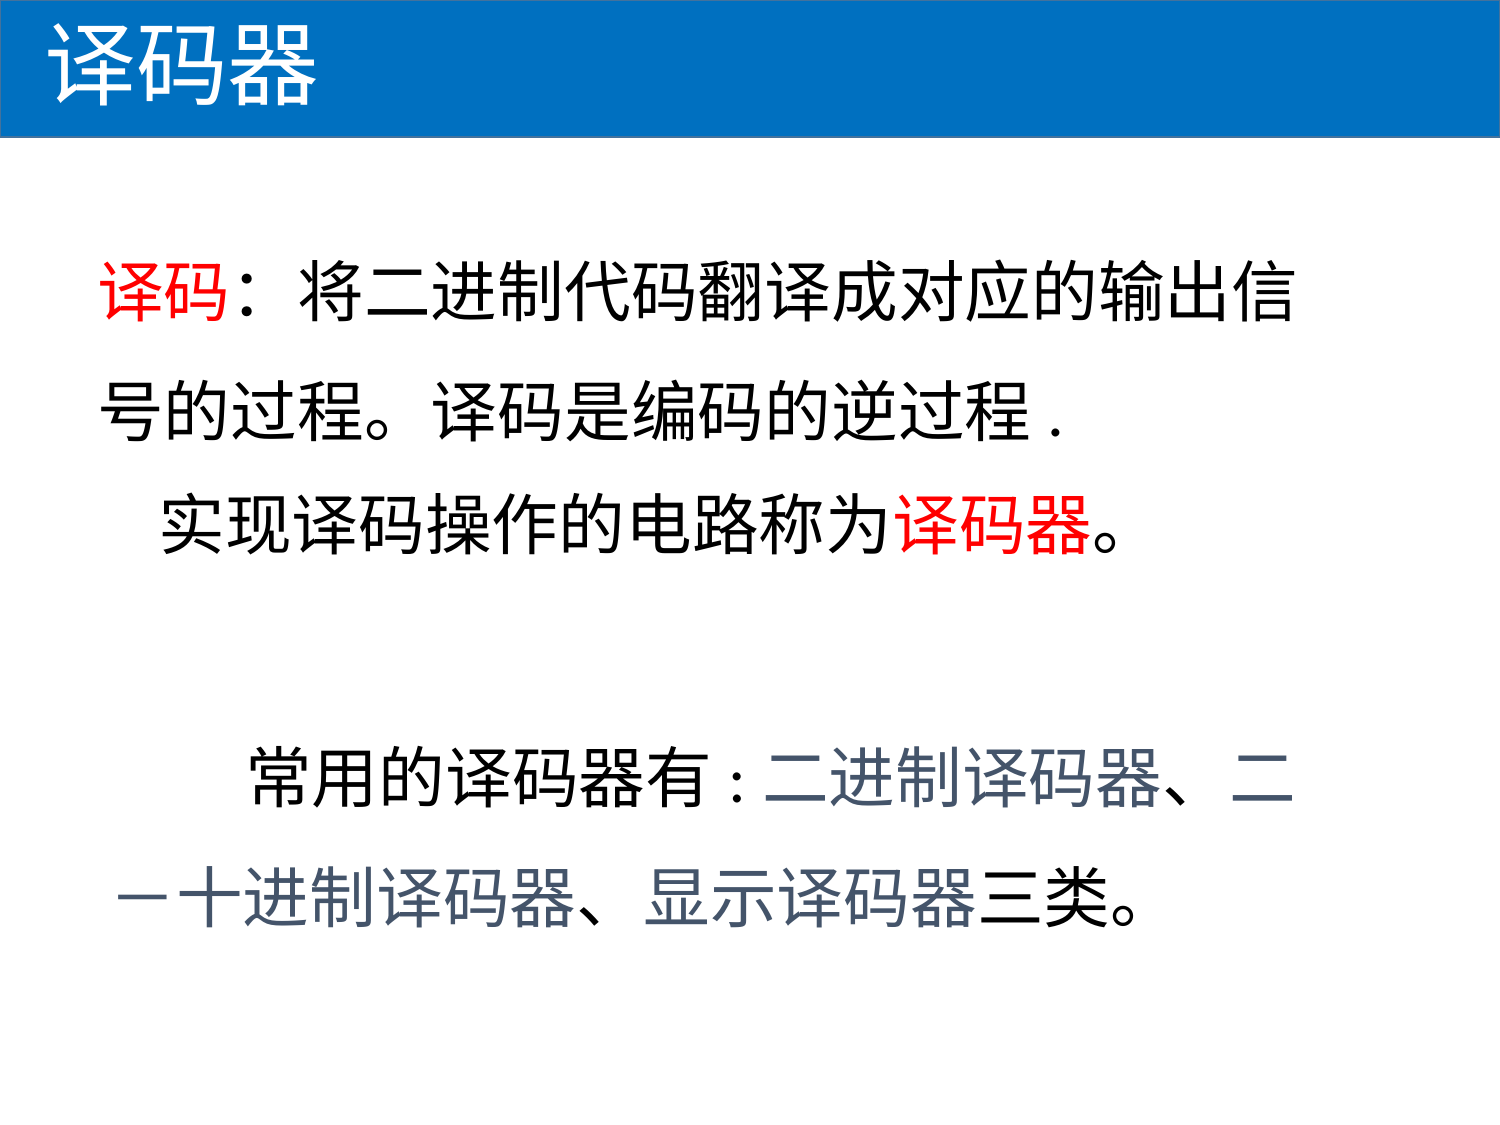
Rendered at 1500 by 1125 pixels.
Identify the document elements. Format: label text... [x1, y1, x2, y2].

title 译码器 [29, 0, 1324, 148]
text_box 常用的译码器有:二进制译码器、二－十进制译码器、显示译码器三类。 [94, 688, 1324, 943]
text_box 译码：将二进制代码翻译成对应的输出信号的过程。译码是编码的逆过程. 实现译码操作的电路称为译码器。 [82, 202, 1347, 571]
